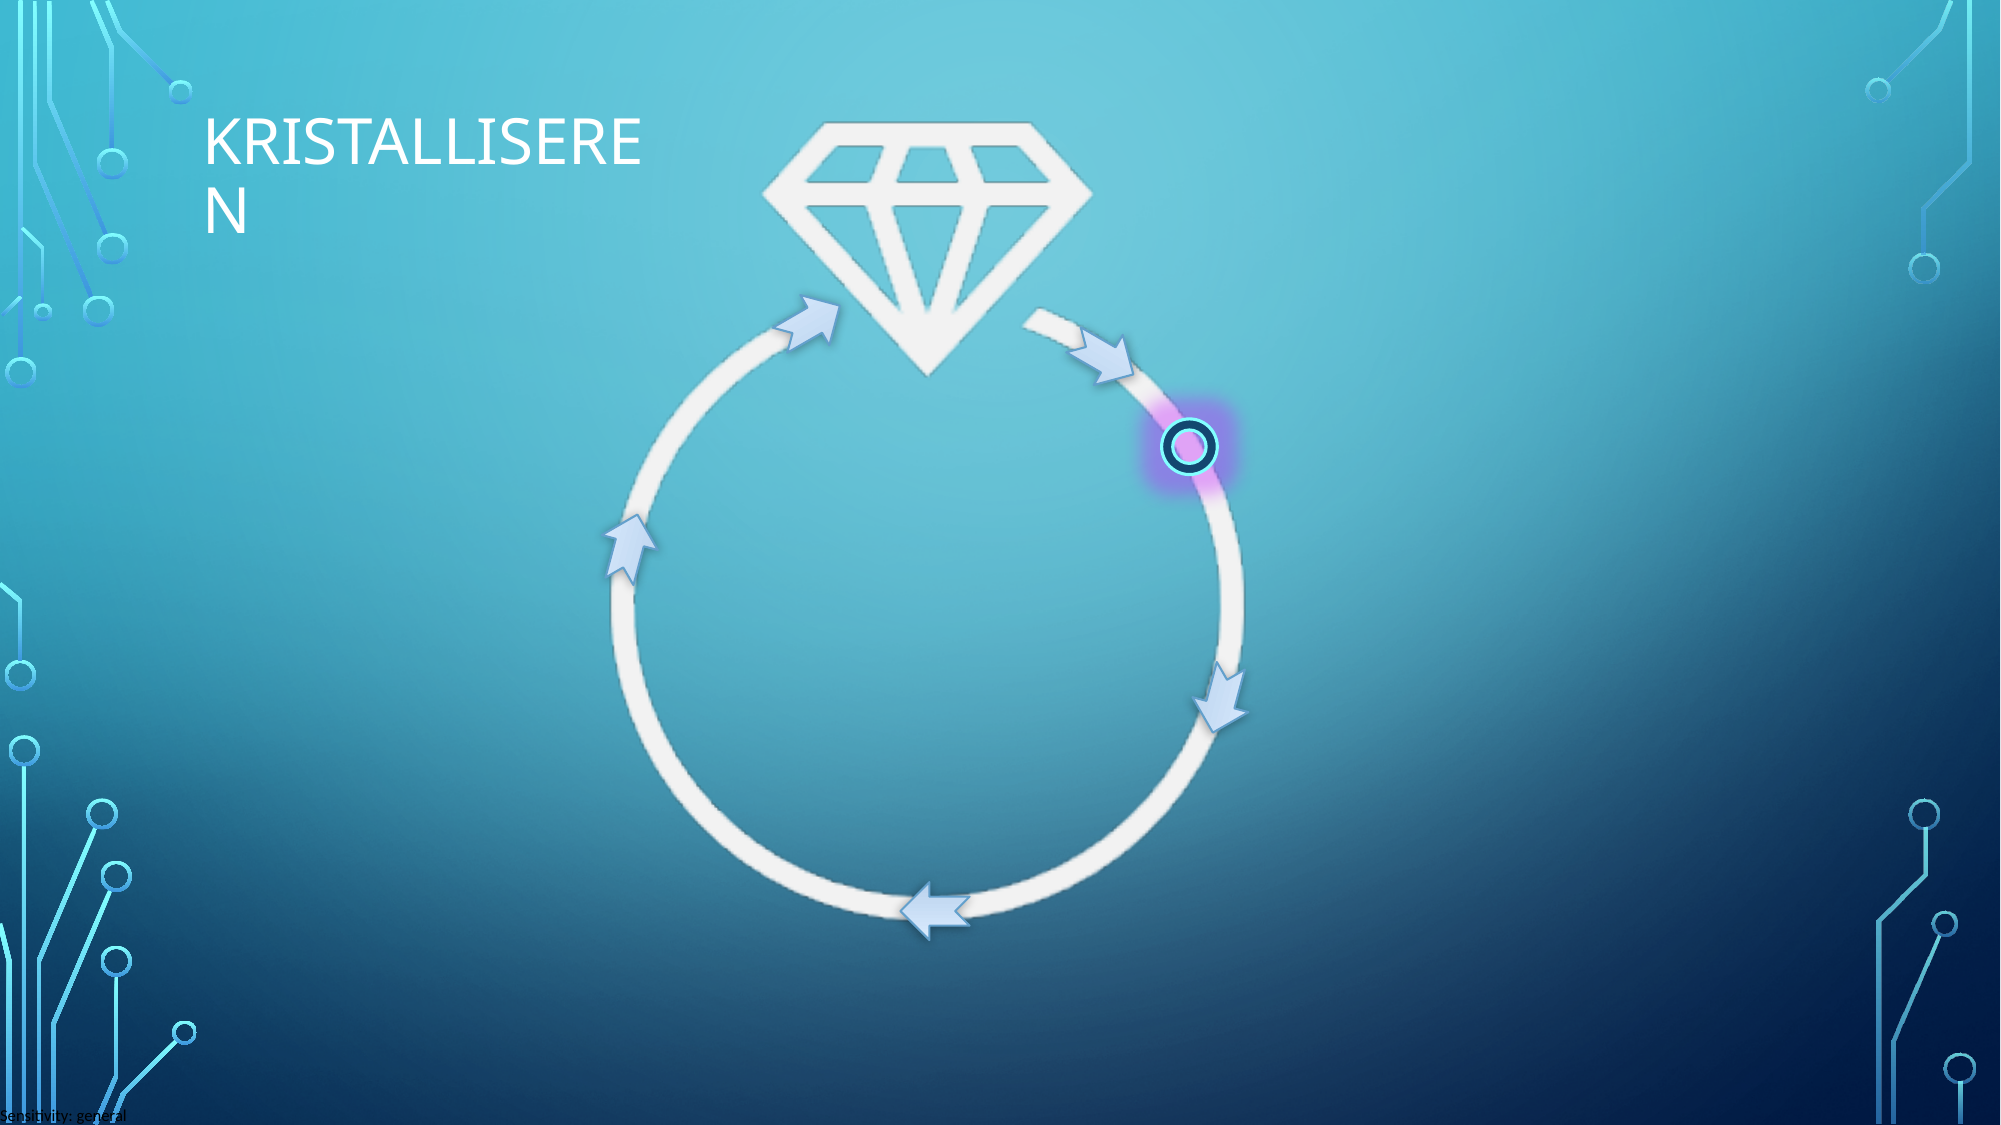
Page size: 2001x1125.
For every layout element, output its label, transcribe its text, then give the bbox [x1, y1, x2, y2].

picture [356, 0, 1506, 1099]
title Kristalliseren [187, 101, 347, 255]
